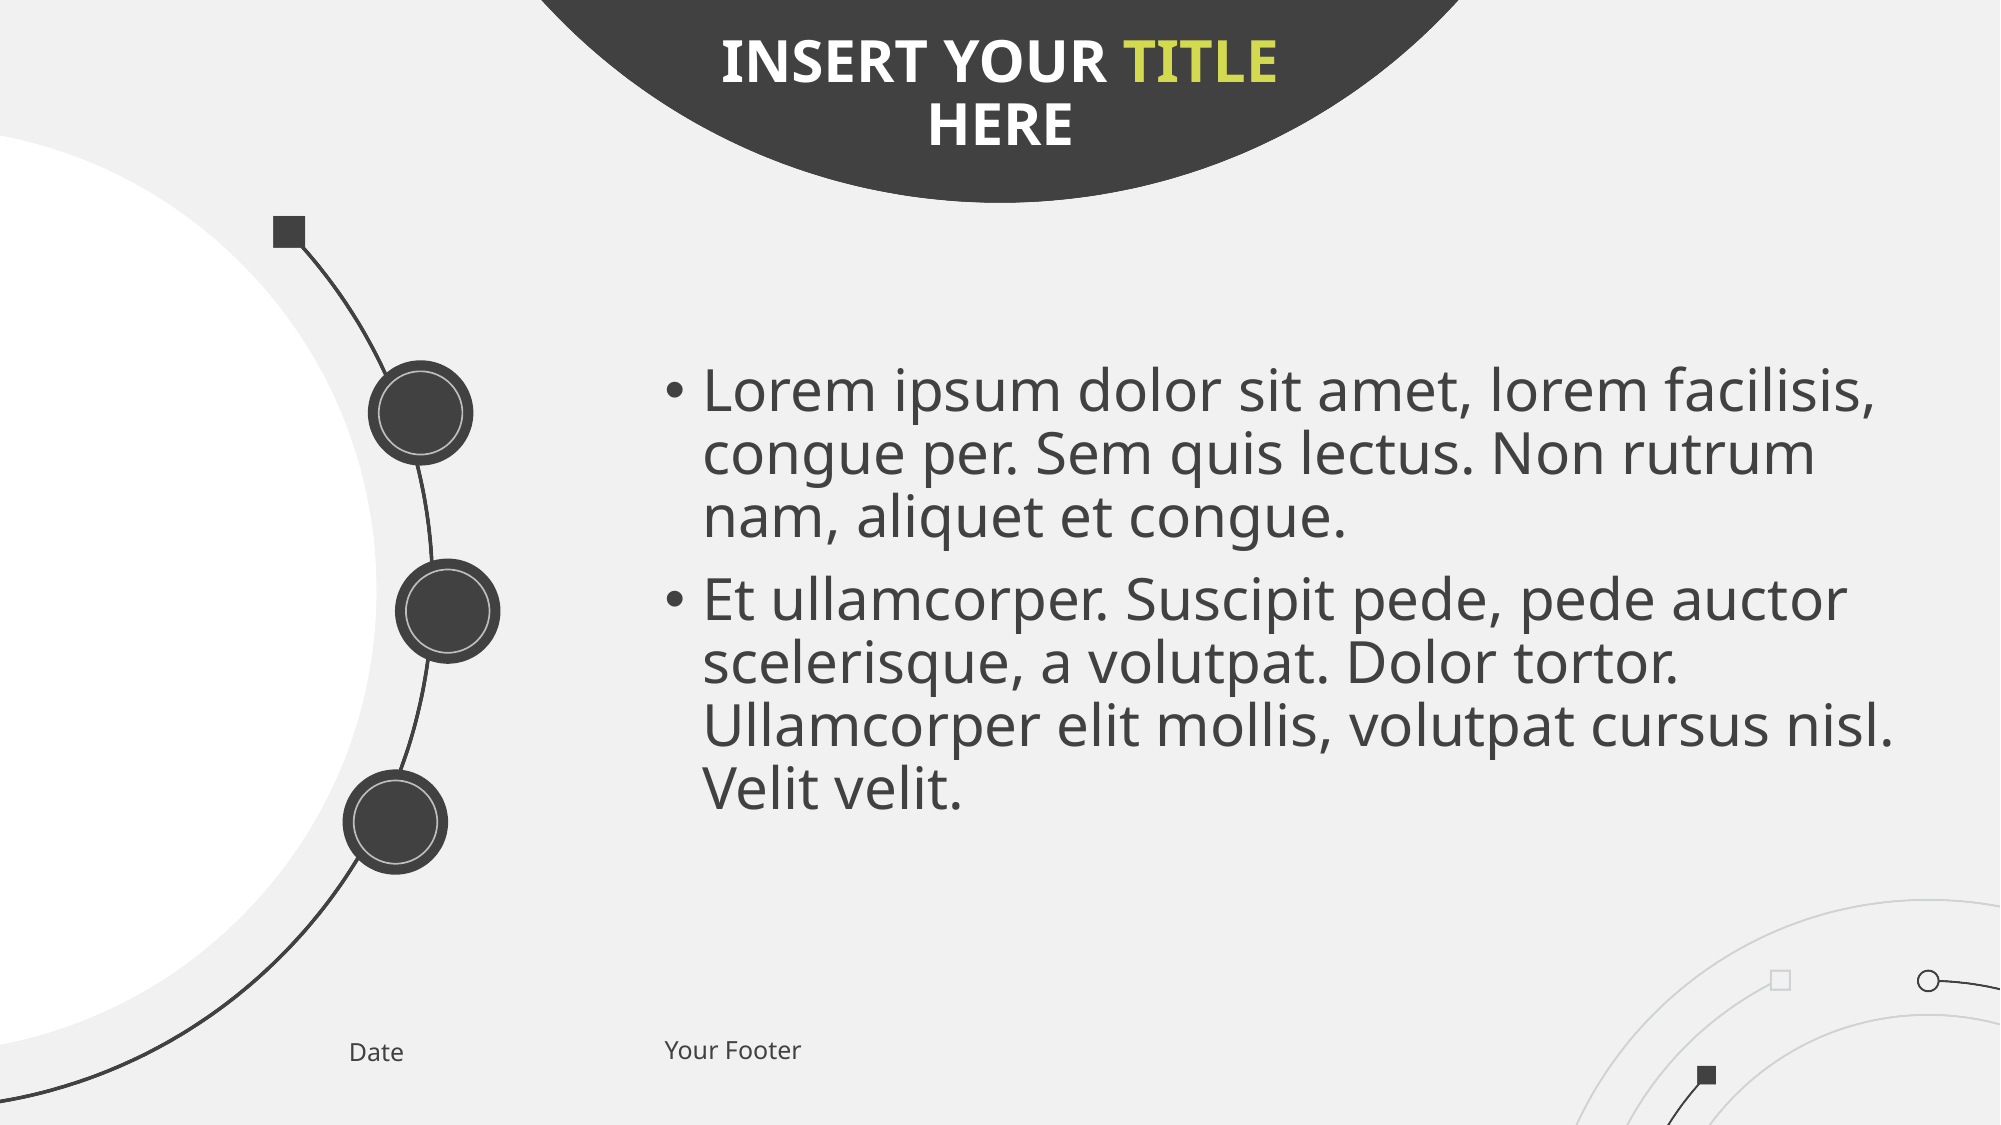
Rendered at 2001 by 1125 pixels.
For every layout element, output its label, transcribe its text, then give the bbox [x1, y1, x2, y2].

footer Your Footer [649, 1000, 1936, 1103]
title Insert your title here [650, 2, 1350, 166]
list Lorem ipsum dolor sit amet, lorem facilisis, congue per. Sem quis lectus. Non rutrum nam, aliquet et congue. Et ullamcorper. Suscipit pede, pede auctor scelerisque, a volutpat. Dolor tortor. Ullamcorper elit mollis, volutpat cursus nisl. Velit velit. [649, 204, 1936, 979]
slide_number Date [278, 1021, 475, 1081]
